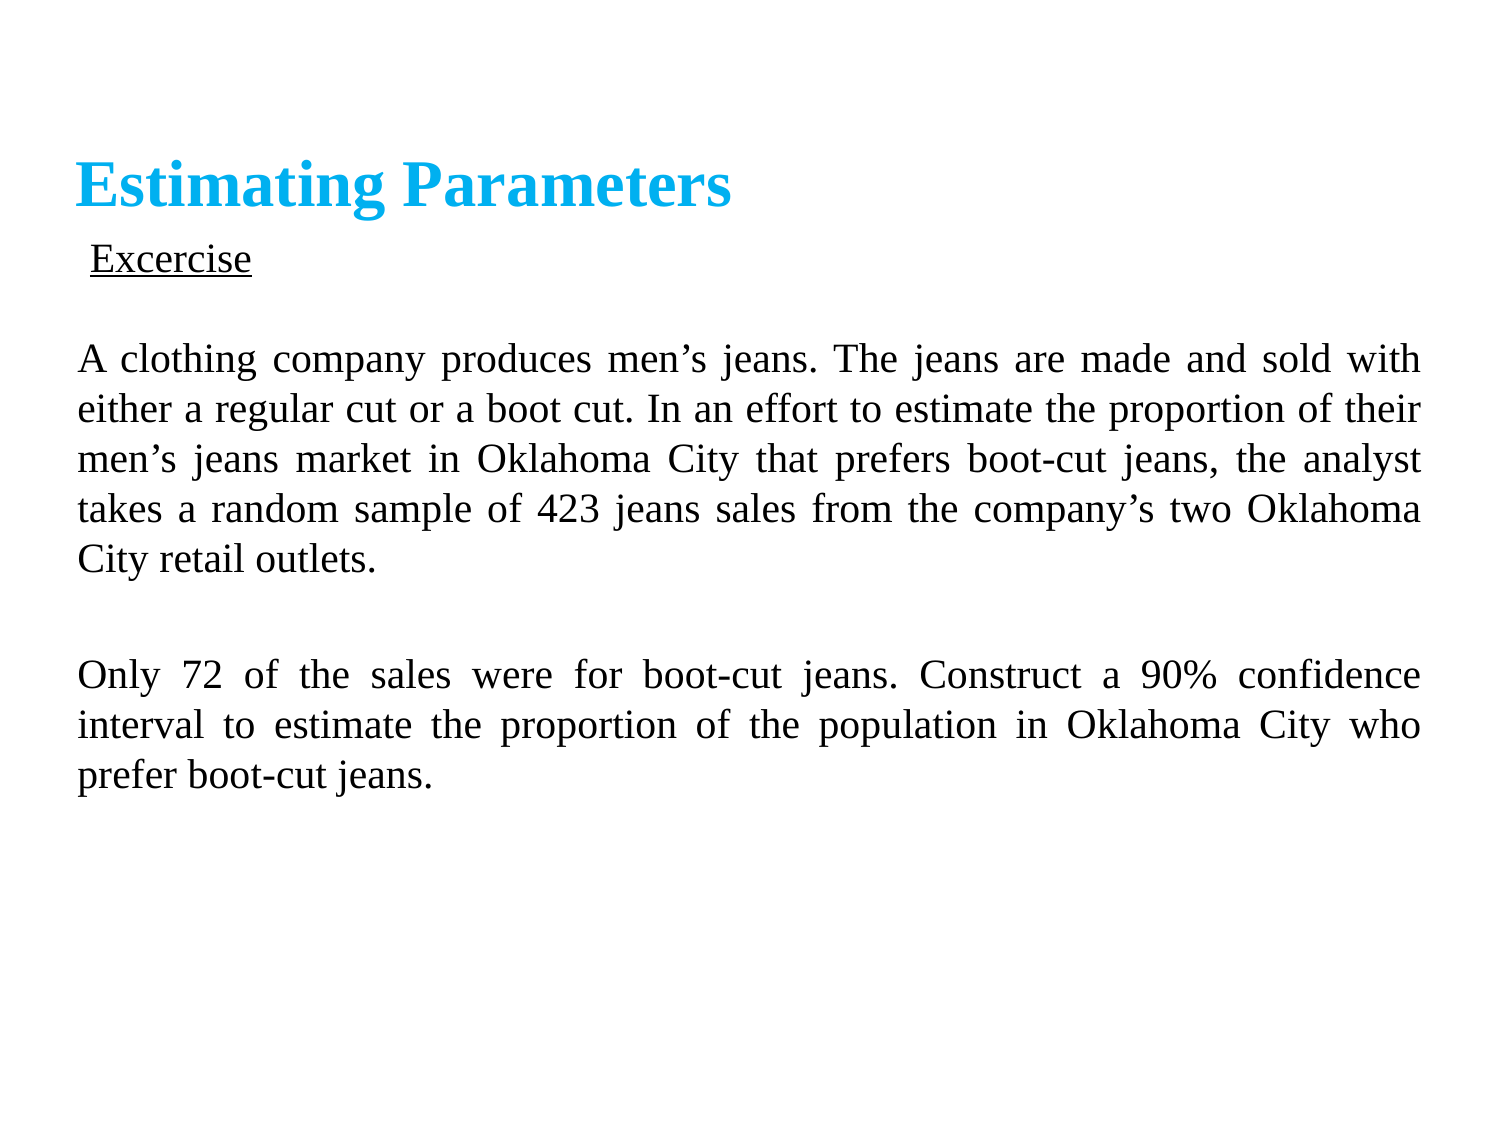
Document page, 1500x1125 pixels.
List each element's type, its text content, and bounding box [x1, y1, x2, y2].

text_box Excercise [74, 454, 1425, 966]
text_box Excercise [74, 223, 1425, 323]
text_box A clothing company produces men’s jeans. The jeans are made and sold with either a regular cut or a boot cut. In an effort to estimate the proportion of their men’s jeans market in Oklahoma City that prefers boot-cut jeans, the analyst takes a random sample of 423 jeans sales from the company’s two Oklahoma City retail outlets. Only 72 of the sales were for boot-cut jeans. Construct a 90% confidence interval to estimate the proportion of the population in Oklahoma City who prefer boot-cut jeans. [62, 323, 1438, 454]
text_box Estimating Parameters [74, 85, 1425, 223]
